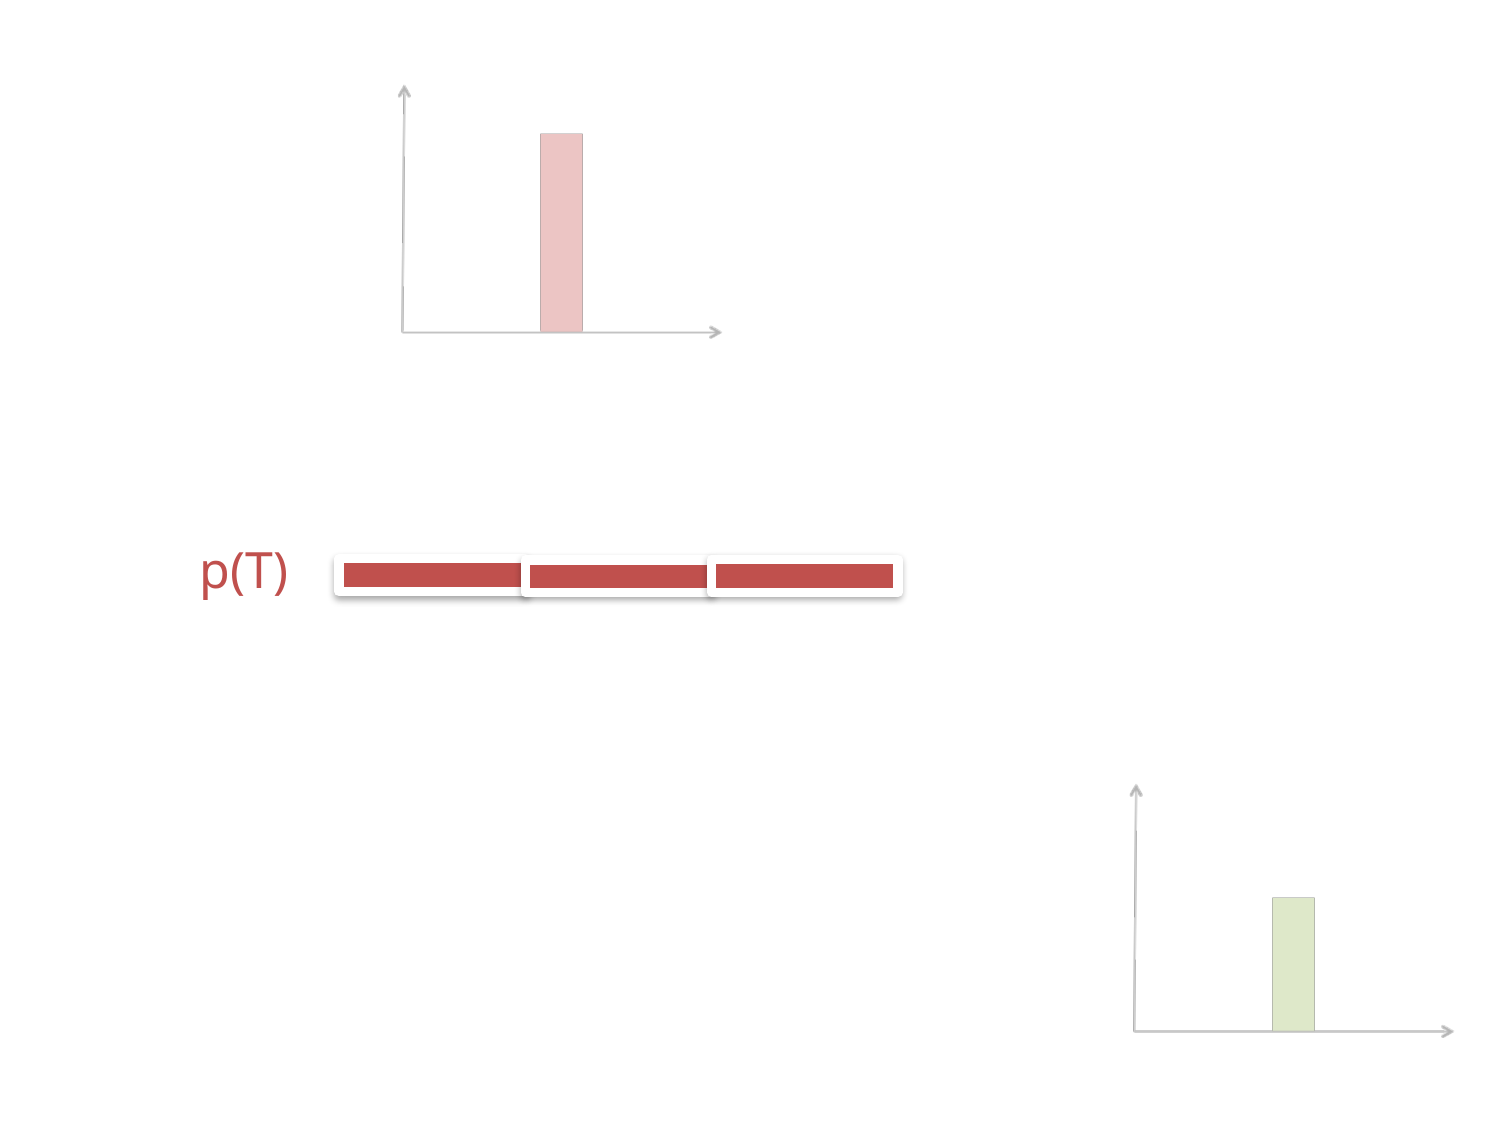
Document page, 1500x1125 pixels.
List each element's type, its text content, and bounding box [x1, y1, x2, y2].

text_box [525, 559, 709, 594]
picture [1129, 772, 1464, 1041]
text_box [338, 558, 525, 592]
text_box p(T) [162, 531, 303, 607]
text_box [711, 559, 899, 593]
picture [397, 73, 732, 343]
